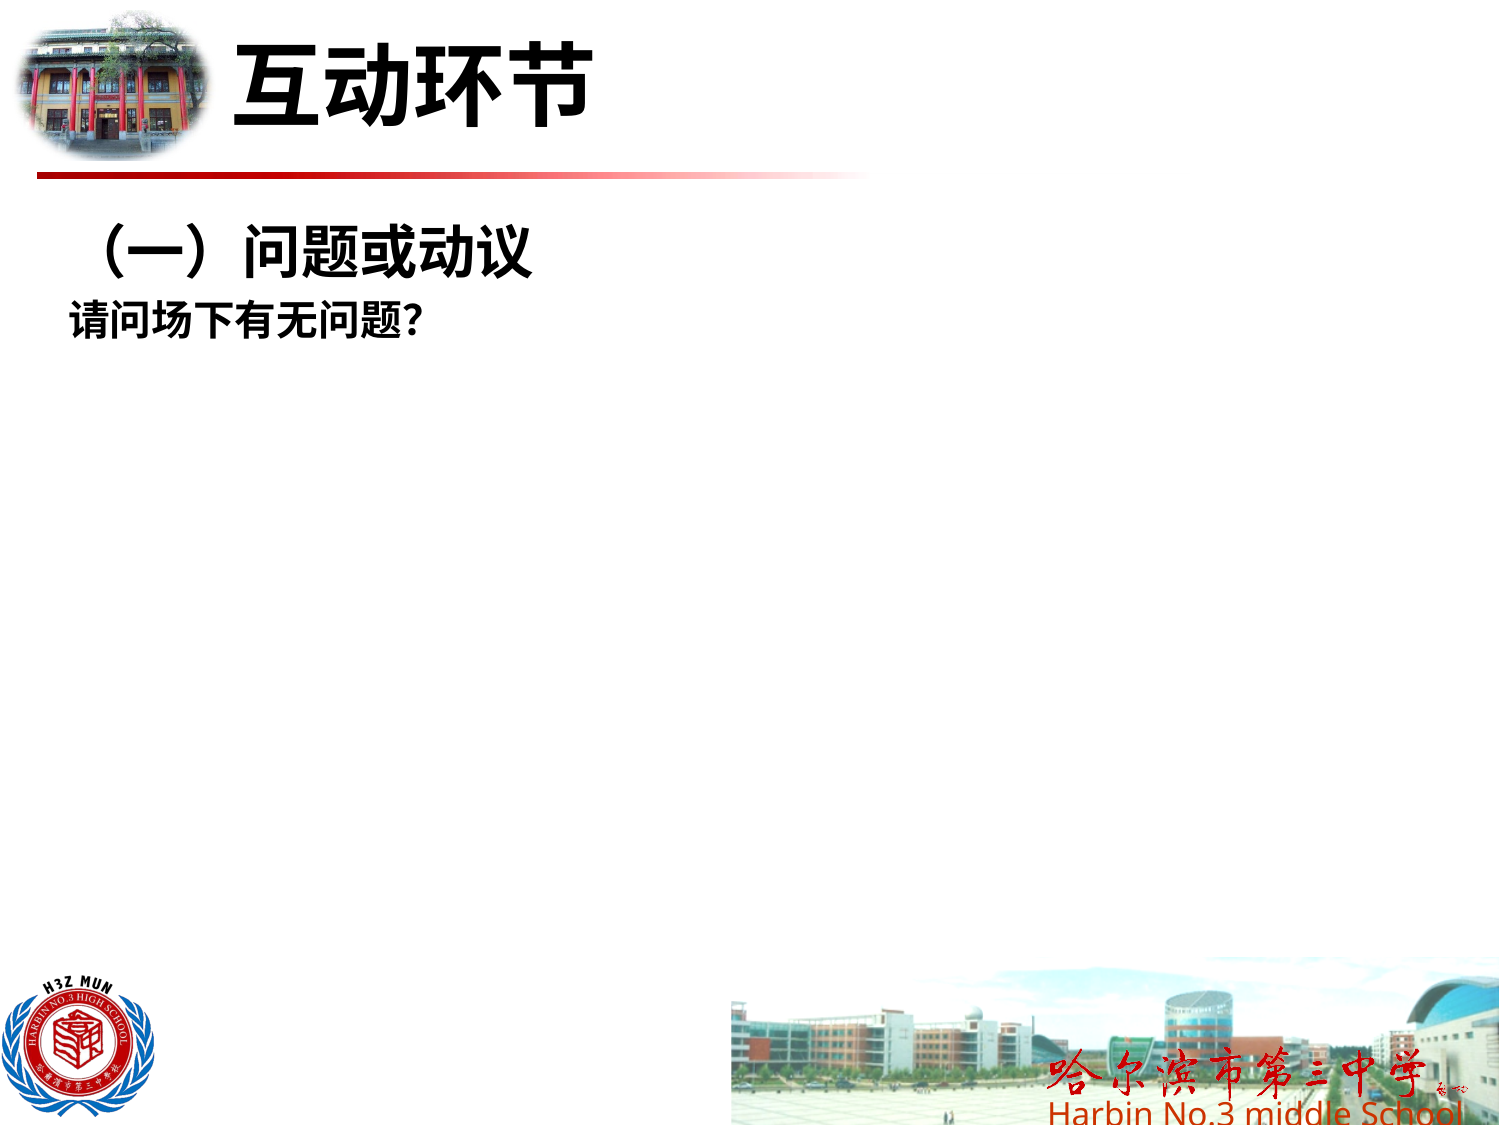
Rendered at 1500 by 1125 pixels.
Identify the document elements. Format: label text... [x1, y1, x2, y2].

picture [1045, 1046, 1471, 1106]
title 互动环节 [214, 11, 963, 154]
picture [11, 10, 219, 161]
text_box （一）问题或动议 请问场下有无问题？ [53, 207, 1459, 970]
picture [0, 969, 156, 1125]
